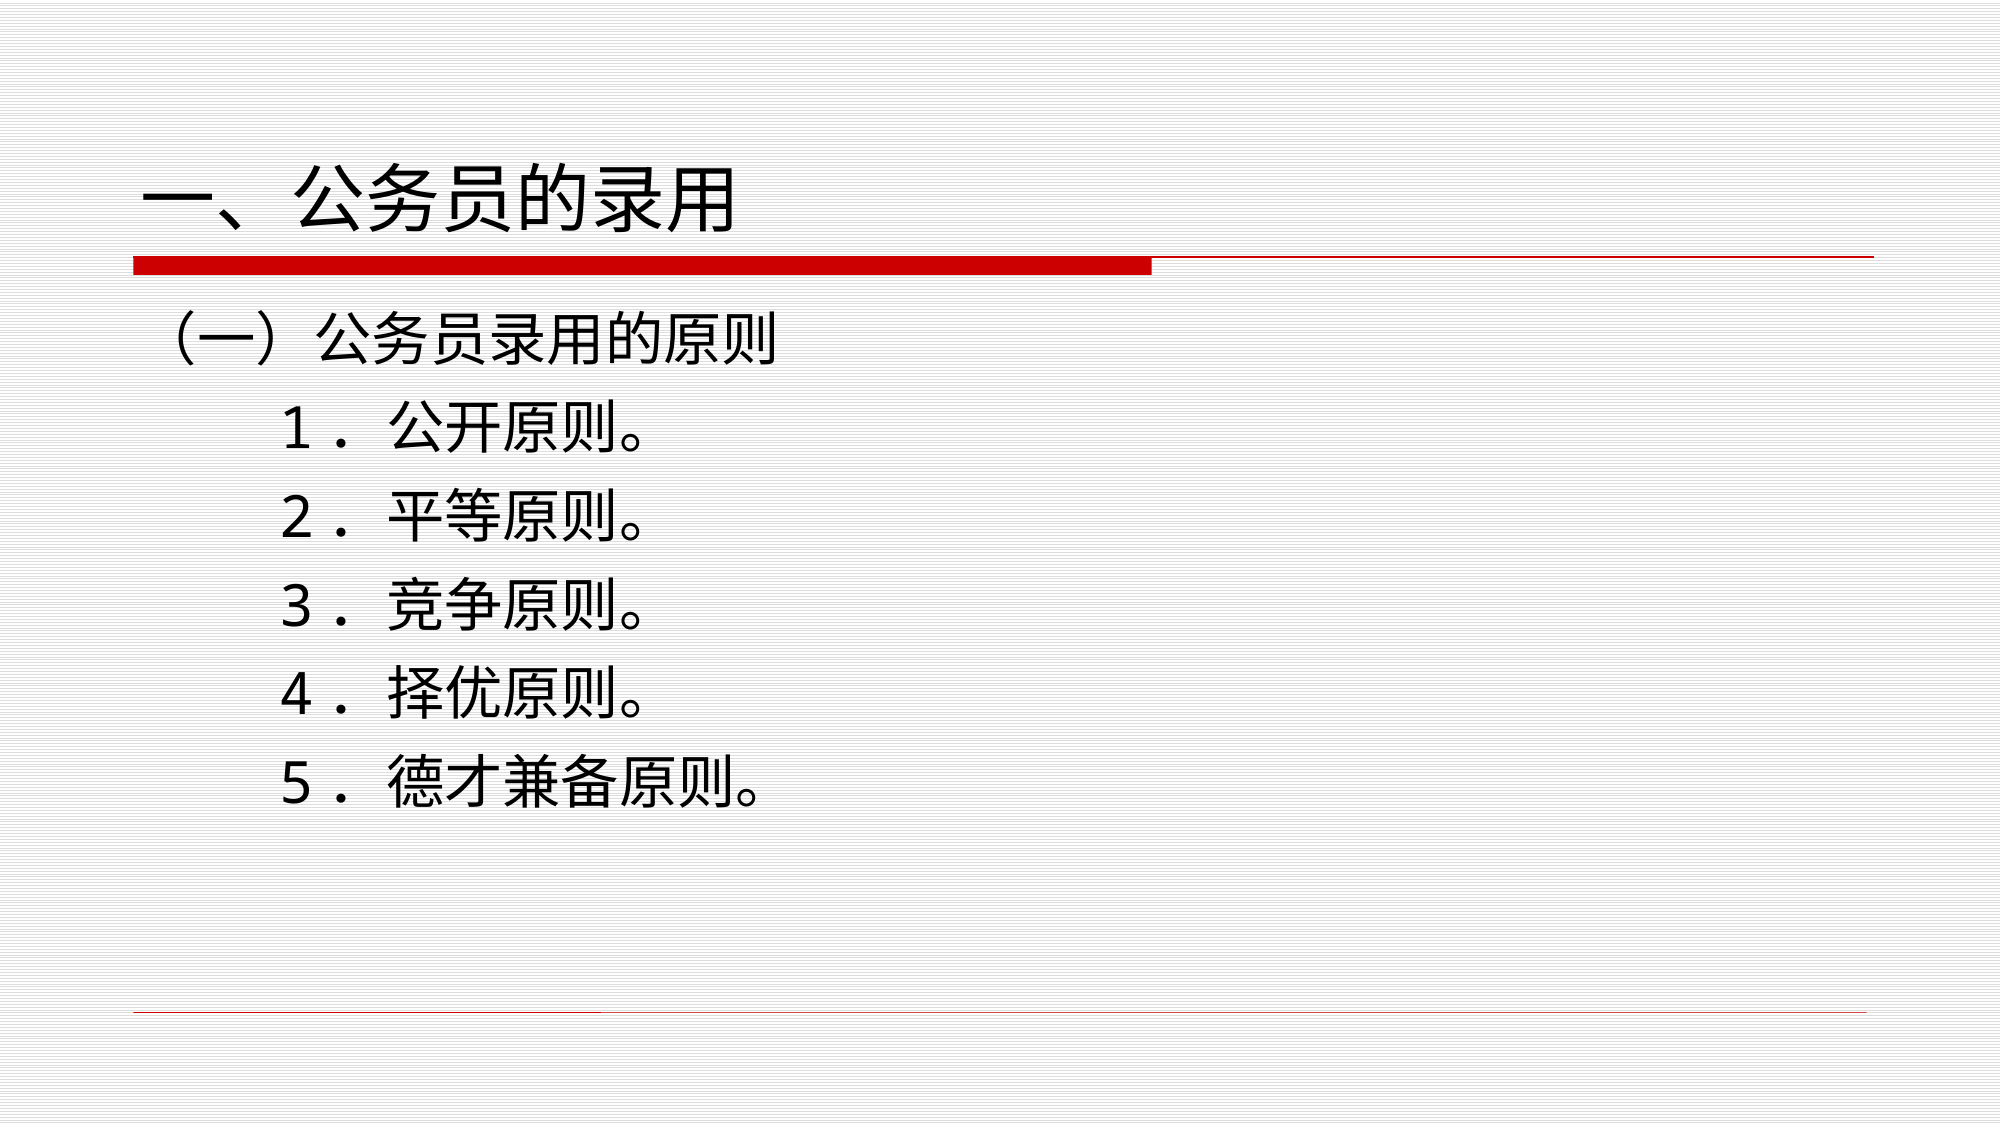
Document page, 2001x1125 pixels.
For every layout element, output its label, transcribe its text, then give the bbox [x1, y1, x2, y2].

list （一）公务员录用的原则 1．公开原则。 2．平等原则。 3．竞争原则。 4．择优原则。 5．德才兼备原则。 [123, 287, 1875, 988]
title 一、公务员的录用 [125, 49, 1876, 250]
